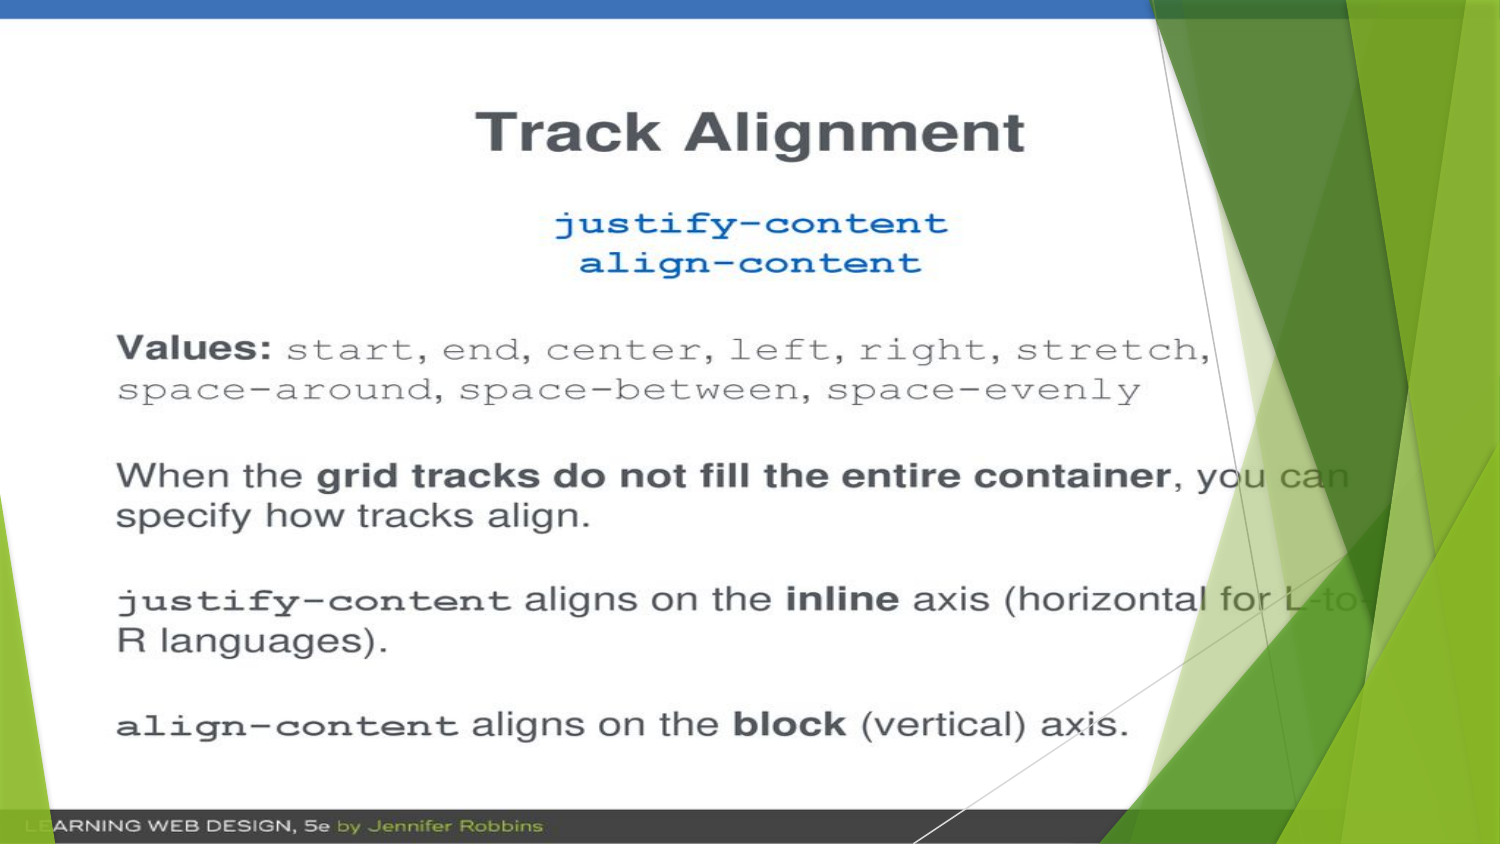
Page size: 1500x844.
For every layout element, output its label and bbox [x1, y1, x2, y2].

picture [916, 667, 1181, 844]
picture [0, 0, 1237, 844]
picture [1161, 37, 1255, 474]
